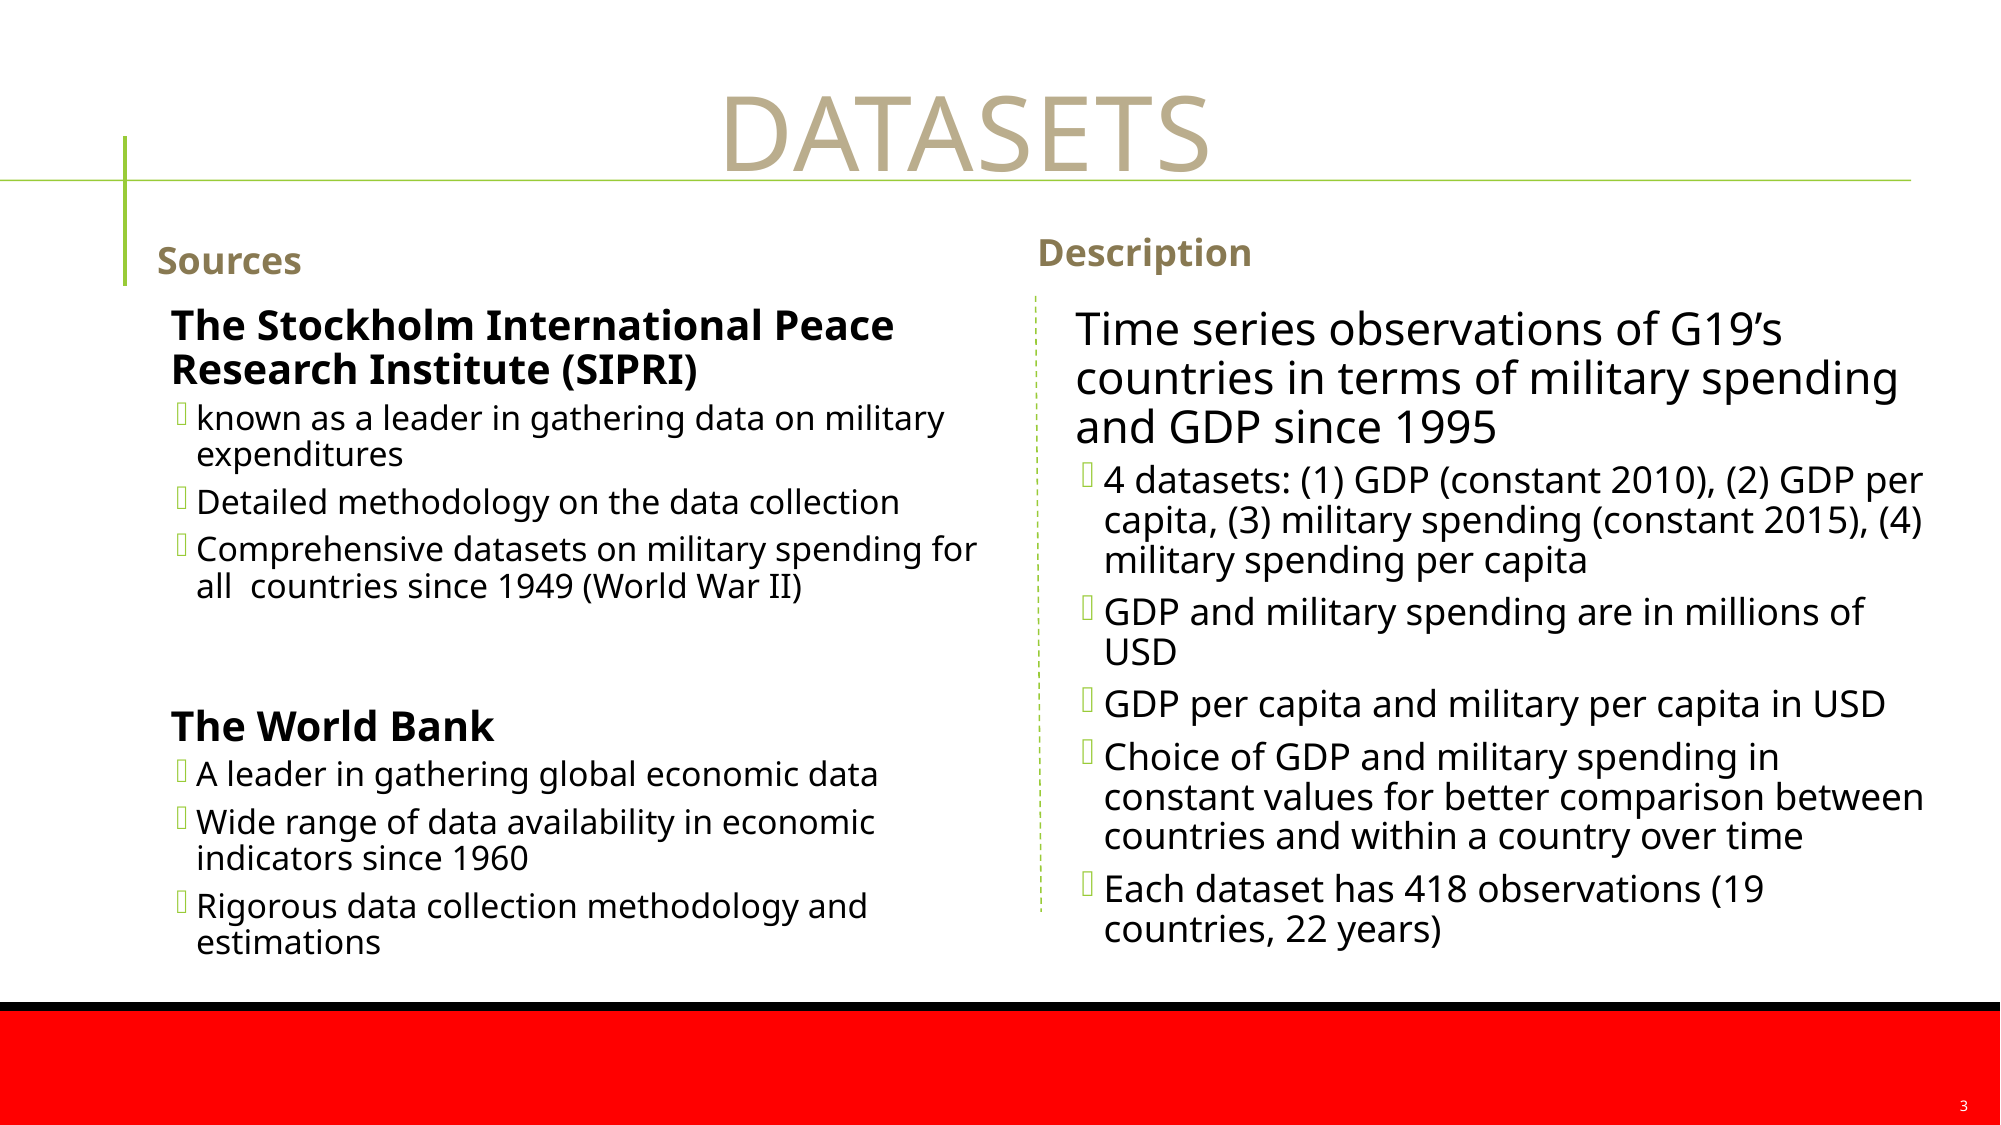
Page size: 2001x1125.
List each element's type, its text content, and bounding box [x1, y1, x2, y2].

slide_number 3 [1854, 1089, 1979, 1124]
list Sources [149, 207, 1030, 283]
list The Stockholm International Peace Research Institute (SIPRI) known as a leader in gathering data on military expenditures Detailed methodology on the data collection Comprehensive datasets on military spending for all countries since 1949 (World War II) The World Bank A leader in gathering global economic data Wide range of data availability in economic indicators since 1960 Rigorous data collection methodology and estimations [149, 297, 1030, 975]
title Datasets [168, 19, 1763, 207]
list Description [1029, 200, 1910, 275]
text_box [1035, 295, 1042, 913]
list Time series observations of G19’s countries in terms of military spending and GDP since 1995 4 datasets: (1) GDP (constant 2010), (2) GDP per capita, (3) military spending (constant 2015), (4) military spending per capita GDP and military spending are in millions of USD GDP per capita and military per capita in USD Choice of GDP and military spending in constant values for better comparison between countries and within a country over time Each dataset has 418 observations (19 countries, 22 years) [1053, 298, 1934, 977]
